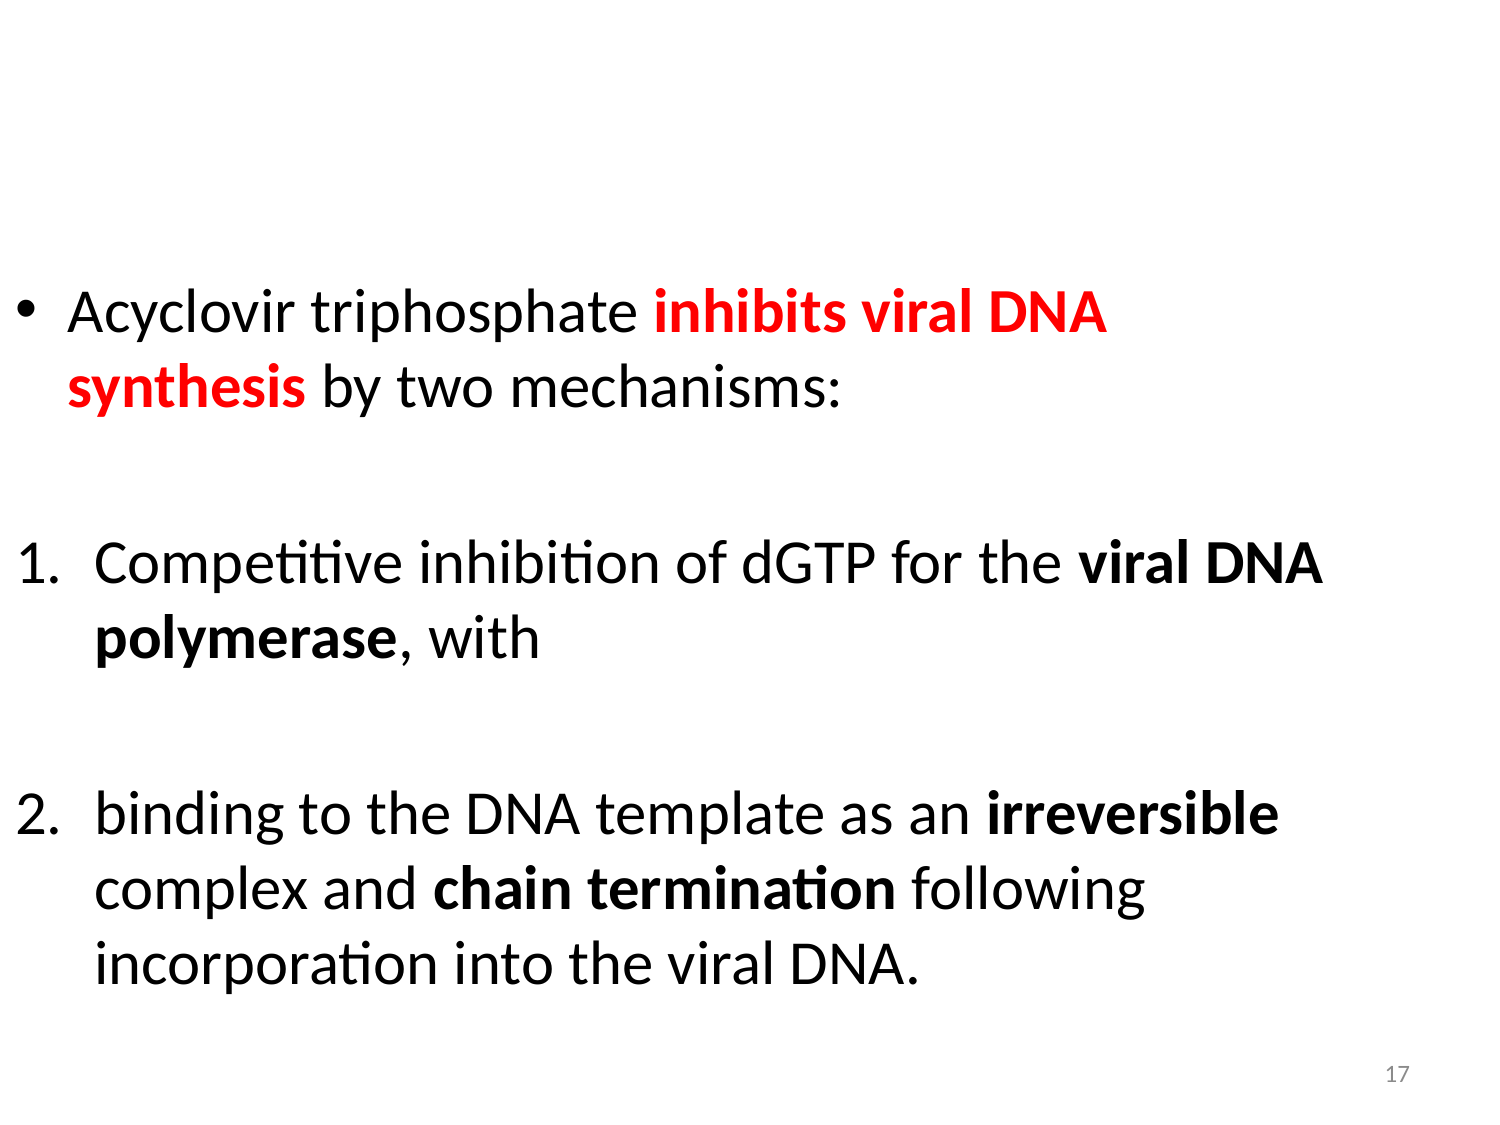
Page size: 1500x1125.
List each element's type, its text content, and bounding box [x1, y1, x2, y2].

slide_number 17 [1074, 1042, 1425, 1103]
list Acyclovir triphosphate inhibits viral DNA synthesis by two mechanisms: Competitive inhibition of dGTP for the viral DNA polymerase, with binding to the DNA template as an irreversible complex and chain termination following incorporation into the viral DNA. [0, 262, 1350, 1005]
